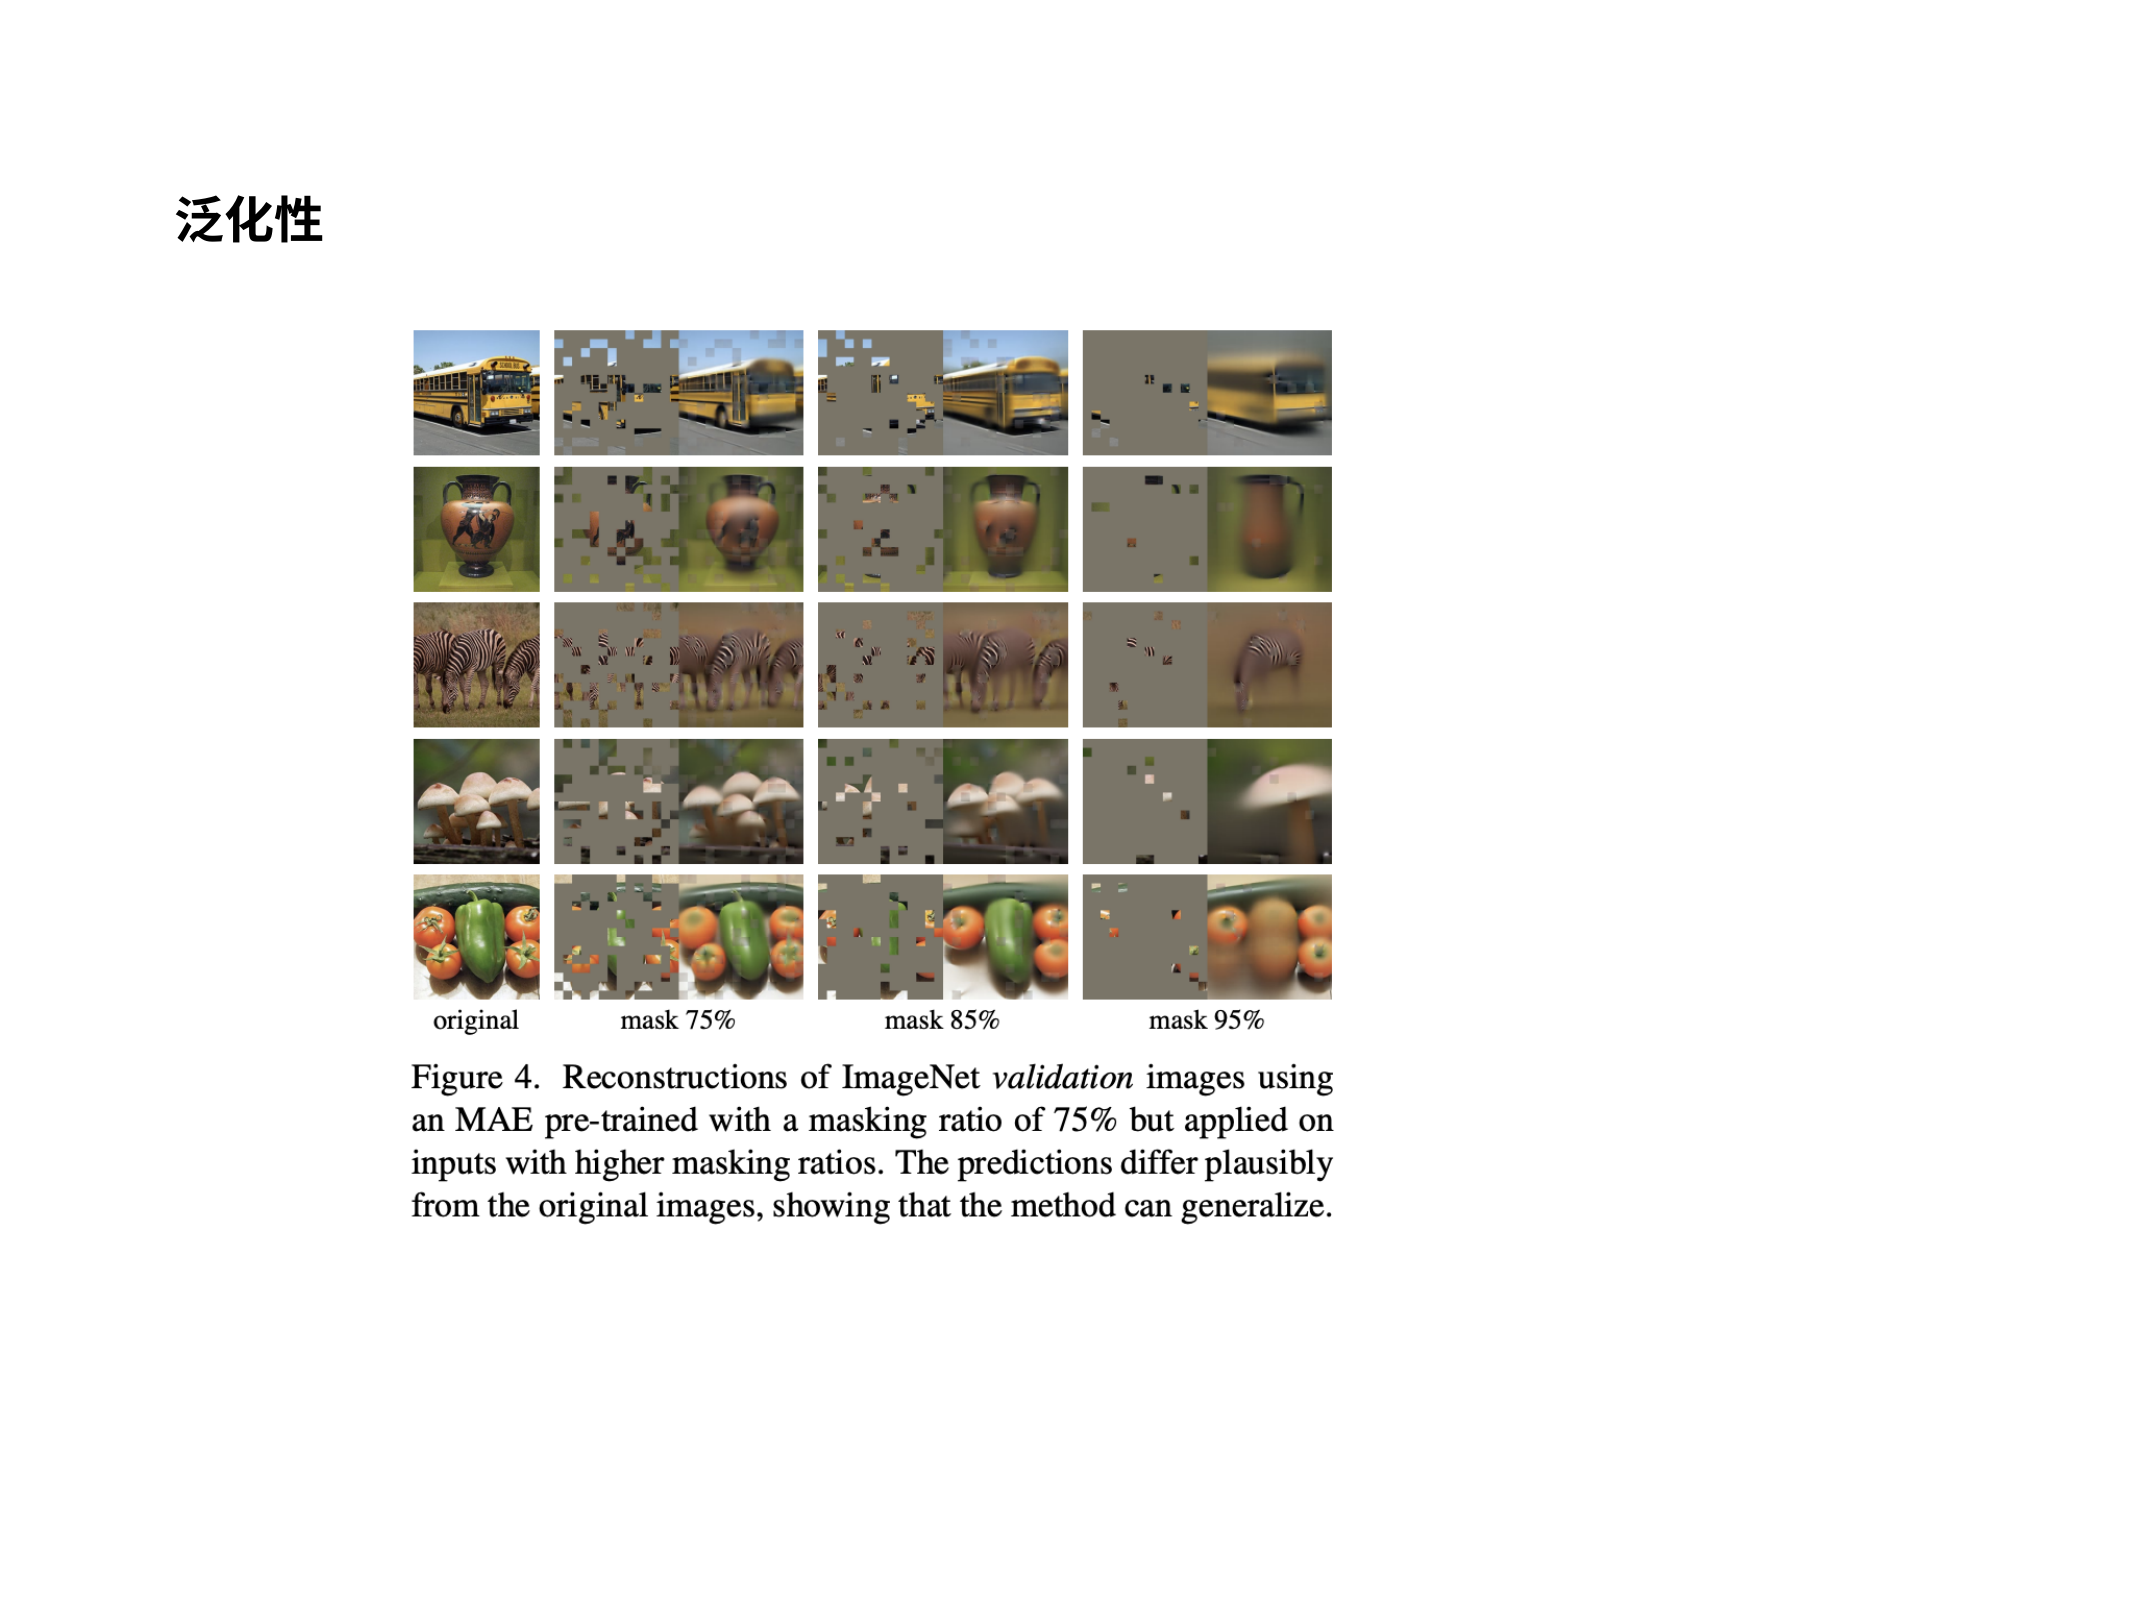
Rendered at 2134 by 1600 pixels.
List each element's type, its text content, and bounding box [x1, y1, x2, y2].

text_box 泛化性 [165, 180, 333, 257]
picture [325, 251, 1382, 1254]
